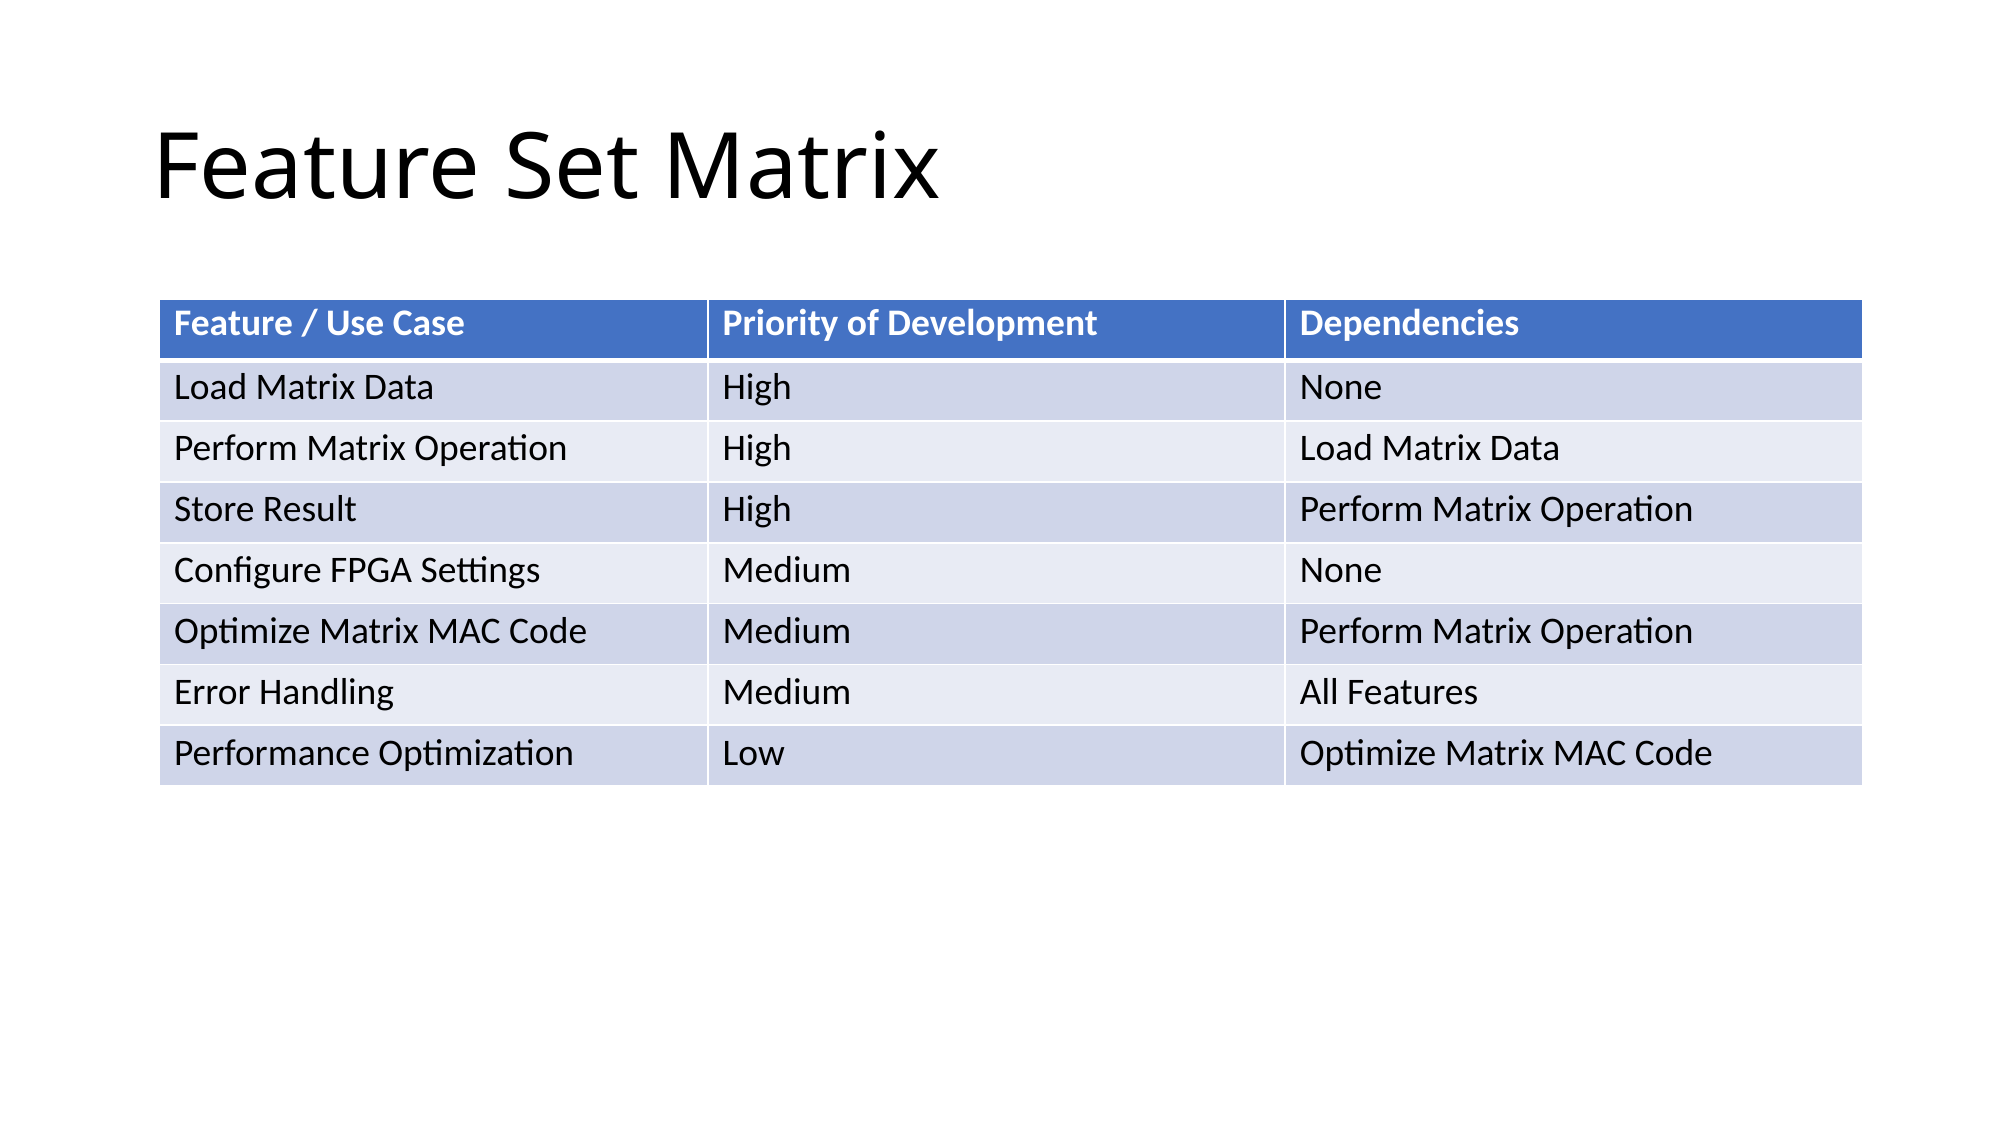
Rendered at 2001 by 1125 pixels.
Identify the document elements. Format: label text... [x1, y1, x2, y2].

table_cell Perform Matrix Operation [1286, 483, 1862, 542]
table_cell Load Matrix Data [1286, 422, 1862, 481]
table_cell High [709, 422, 1284, 481]
table_cell Store Result [160, 483, 707, 542]
table_cell High [709, 483, 1284, 542]
table_cell Medium [709, 665, 1284, 724]
table_cell High [709, 363, 1284, 420]
table_cell Configure FPGA Settings [160, 544, 707, 603]
table_cell Load Matrix Data [160, 363, 707, 420]
table_cell Error Handling [160, 665, 707, 724]
table_header Priority of Development [709, 300, 1284, 358]
table_cell Perform Matrix Operation [160, 422, 707, 481]
table_cell Perform Matrix Operation [1286, 604, 1862, 664]
table_cell Performance Optimization [160, 726, 707, 785]
table_cell Optimize Matrix MAC Code [160, 604, 707, 664]
table_cell Medium [709, 544, 1284, 603]
table_cell Low [709, 726, 1284, 785]
table_header Dependencies [1286, 300, 1862, 358]
table_cell None [1286, 363, 1862, 420]
title Feature Set Matrix [137, 59, 1863, 278]
table_cell Medium [709, 604, 1284, 664]
table_header Feature / Use Case [160, 300, 707, 358]
table_cell Optimize Matrix MAC Code [1286, 726, 1862, 785]
table_cell None [1286, 544, 1862, 603]
table_cell All Features [1286, 665, 1862, 724]
